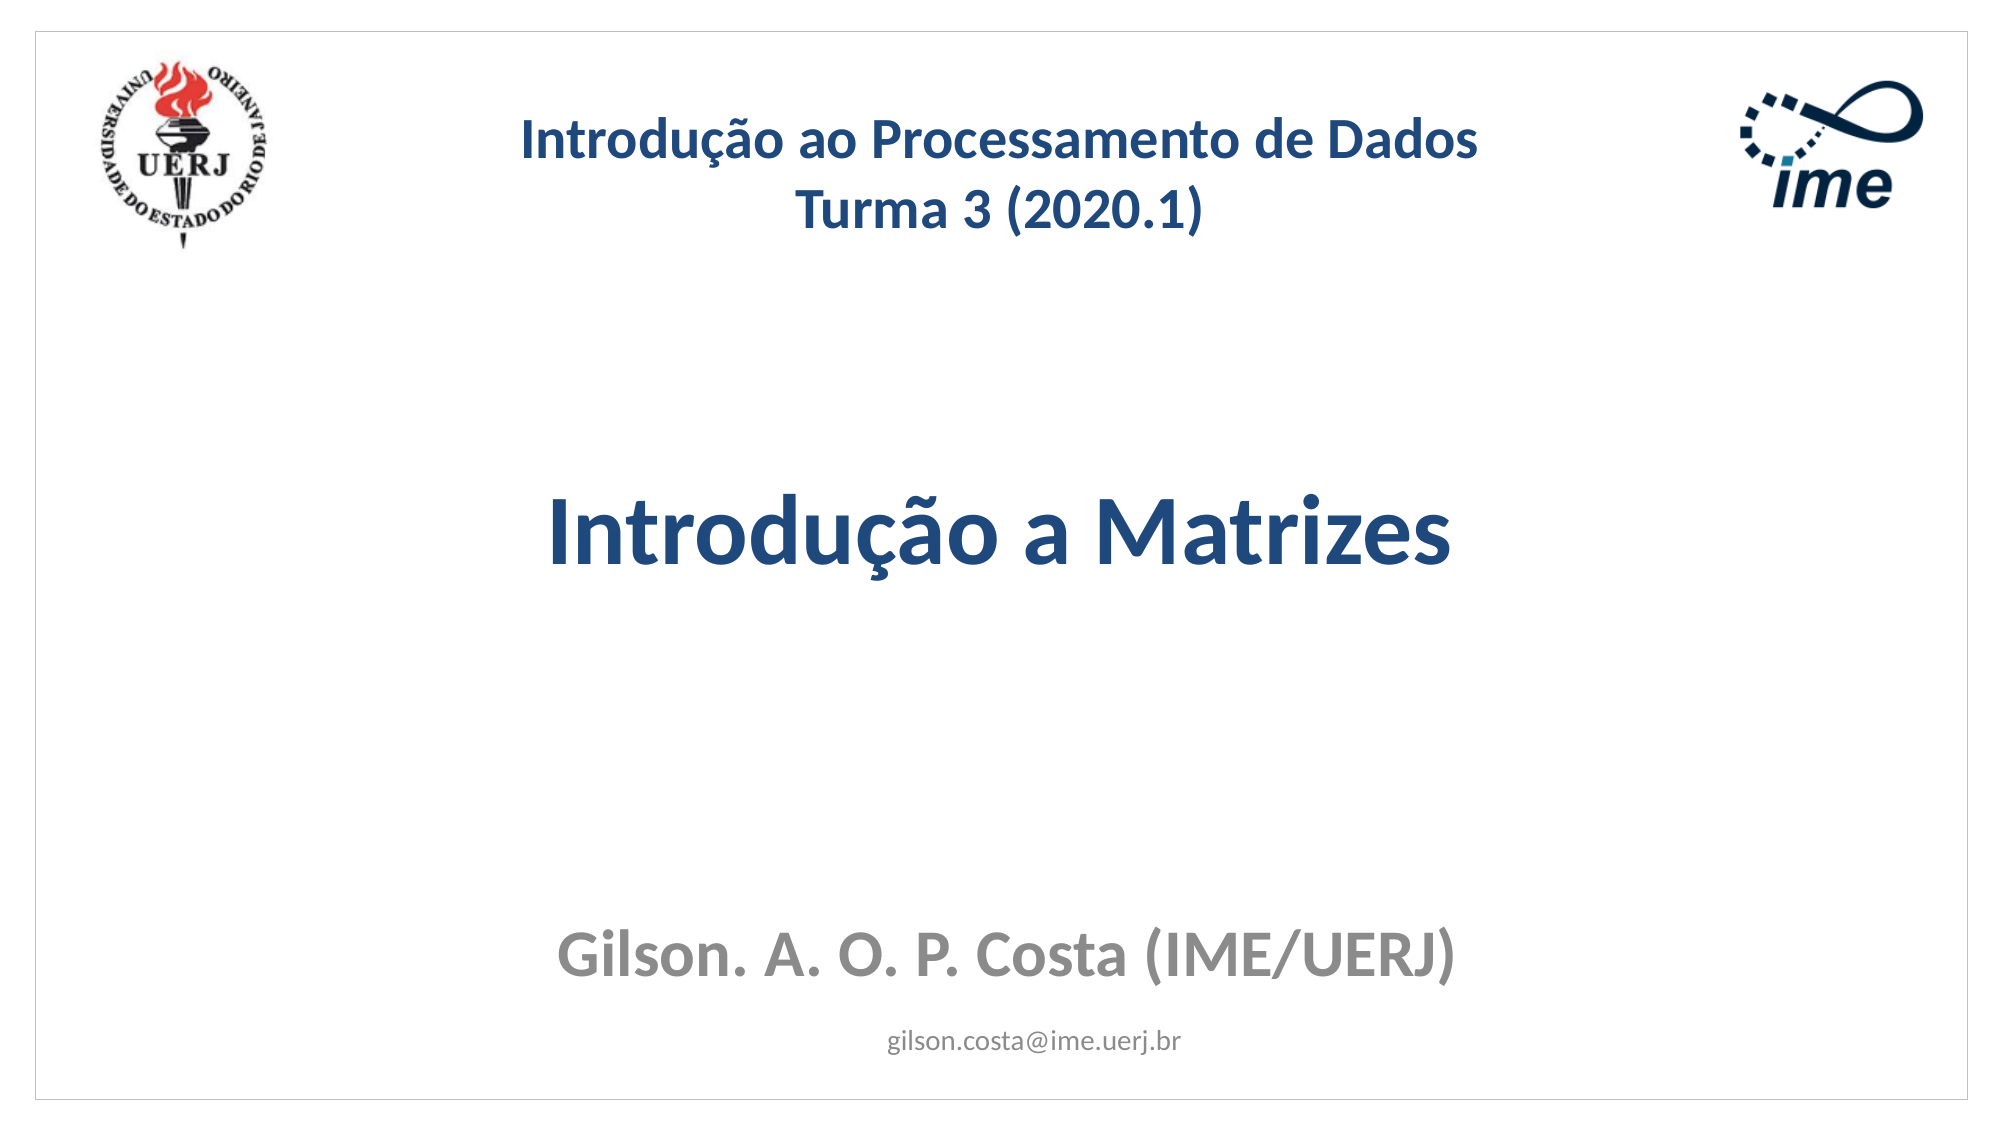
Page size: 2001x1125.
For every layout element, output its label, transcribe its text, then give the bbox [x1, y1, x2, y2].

subtitle Gilson. A. O. P. Costa (IME/UERJ) [416, 853, 1600, 1046]
picture [1728, 47, 1932, 250]
picture [78, 36, 292, 261]
text_box Introdução ao Processamento de Dados Turma 3 (2020.1) [505, 93, 1495, 248]
title Introdução a Matrizes [362, 403, 1638, 645]
text_box [33, 29, 1970, 1101]
text_box gilson.costa@ime.uerj.br [749, 1008, 1197, 1046]
